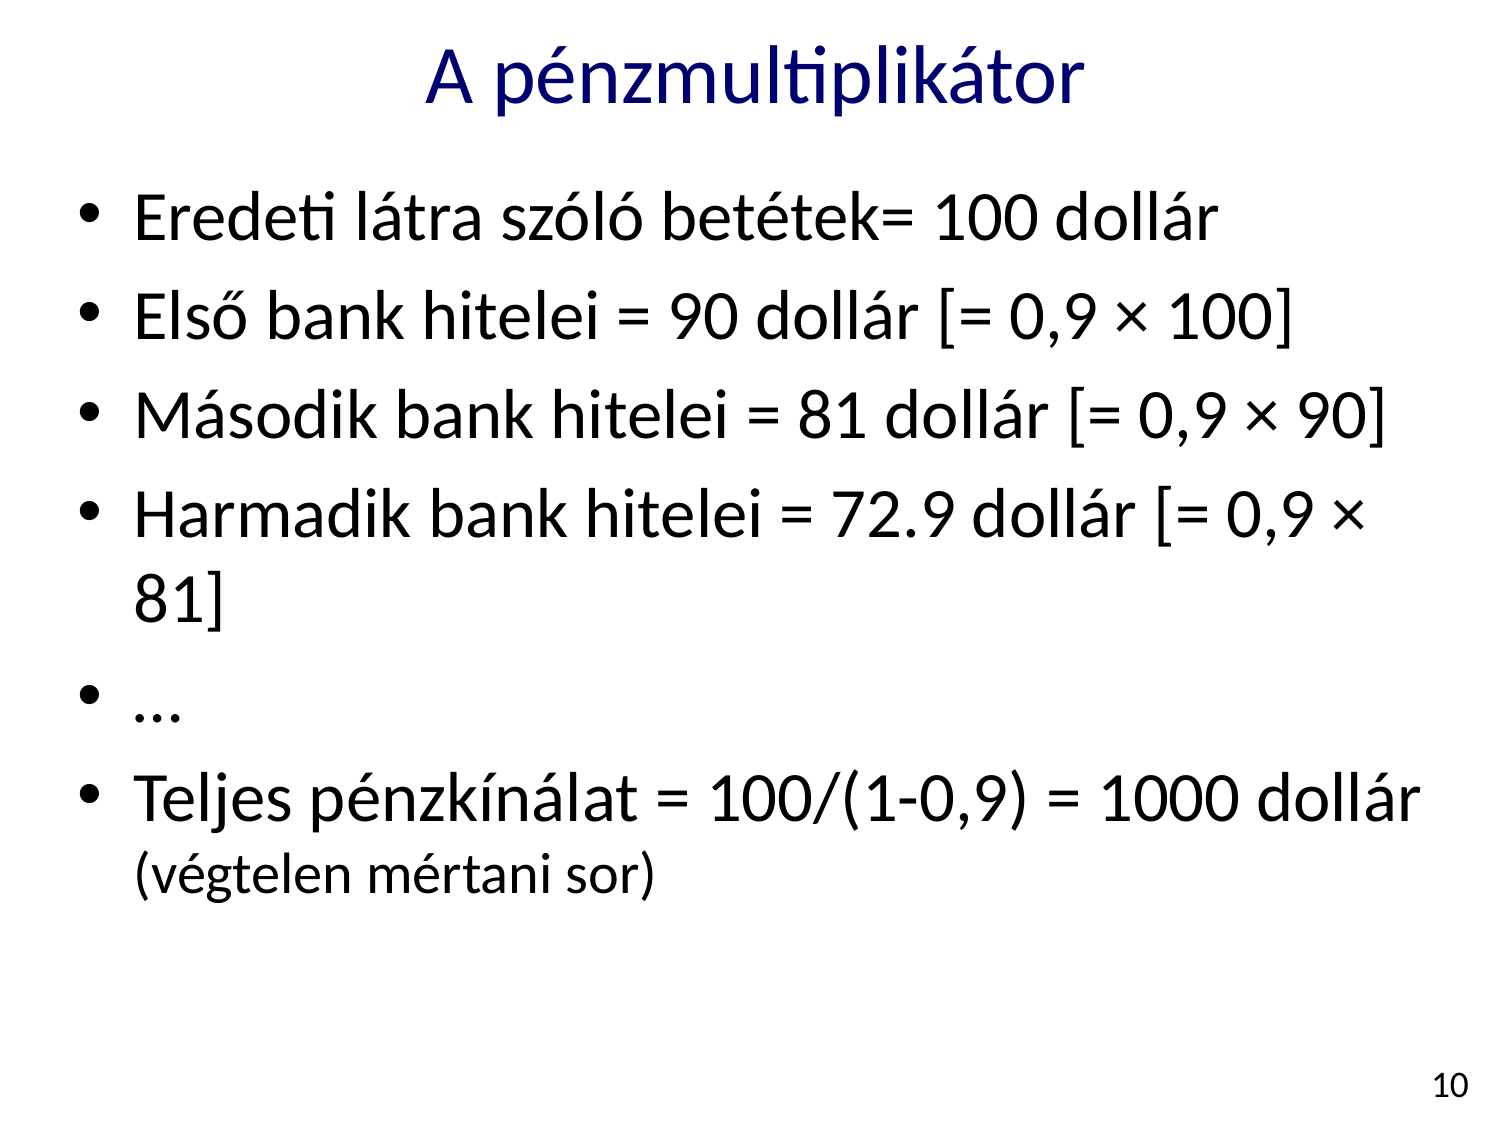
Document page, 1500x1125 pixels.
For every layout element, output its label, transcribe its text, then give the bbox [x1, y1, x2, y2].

slide_number 10 [1400, 1052, 1500, 1113]
list Eredeti látra szóló betétek= 100 dollár Első bank hitelei = 90 dollár [= 0,9 × 100] Második bank hitelei = 81 dollár [= 0,9 × 90] Harmadik bank hitelei = 72.9 dollár [= 0,9 × 81] … Teljes pénzkínálat = 100/(1-0,9) = 1000 dollár (végtelen mértani sor) [62, 162, 1463, 1050]
title A pénzmultiplikátor [37, 12, 1475, 138]
